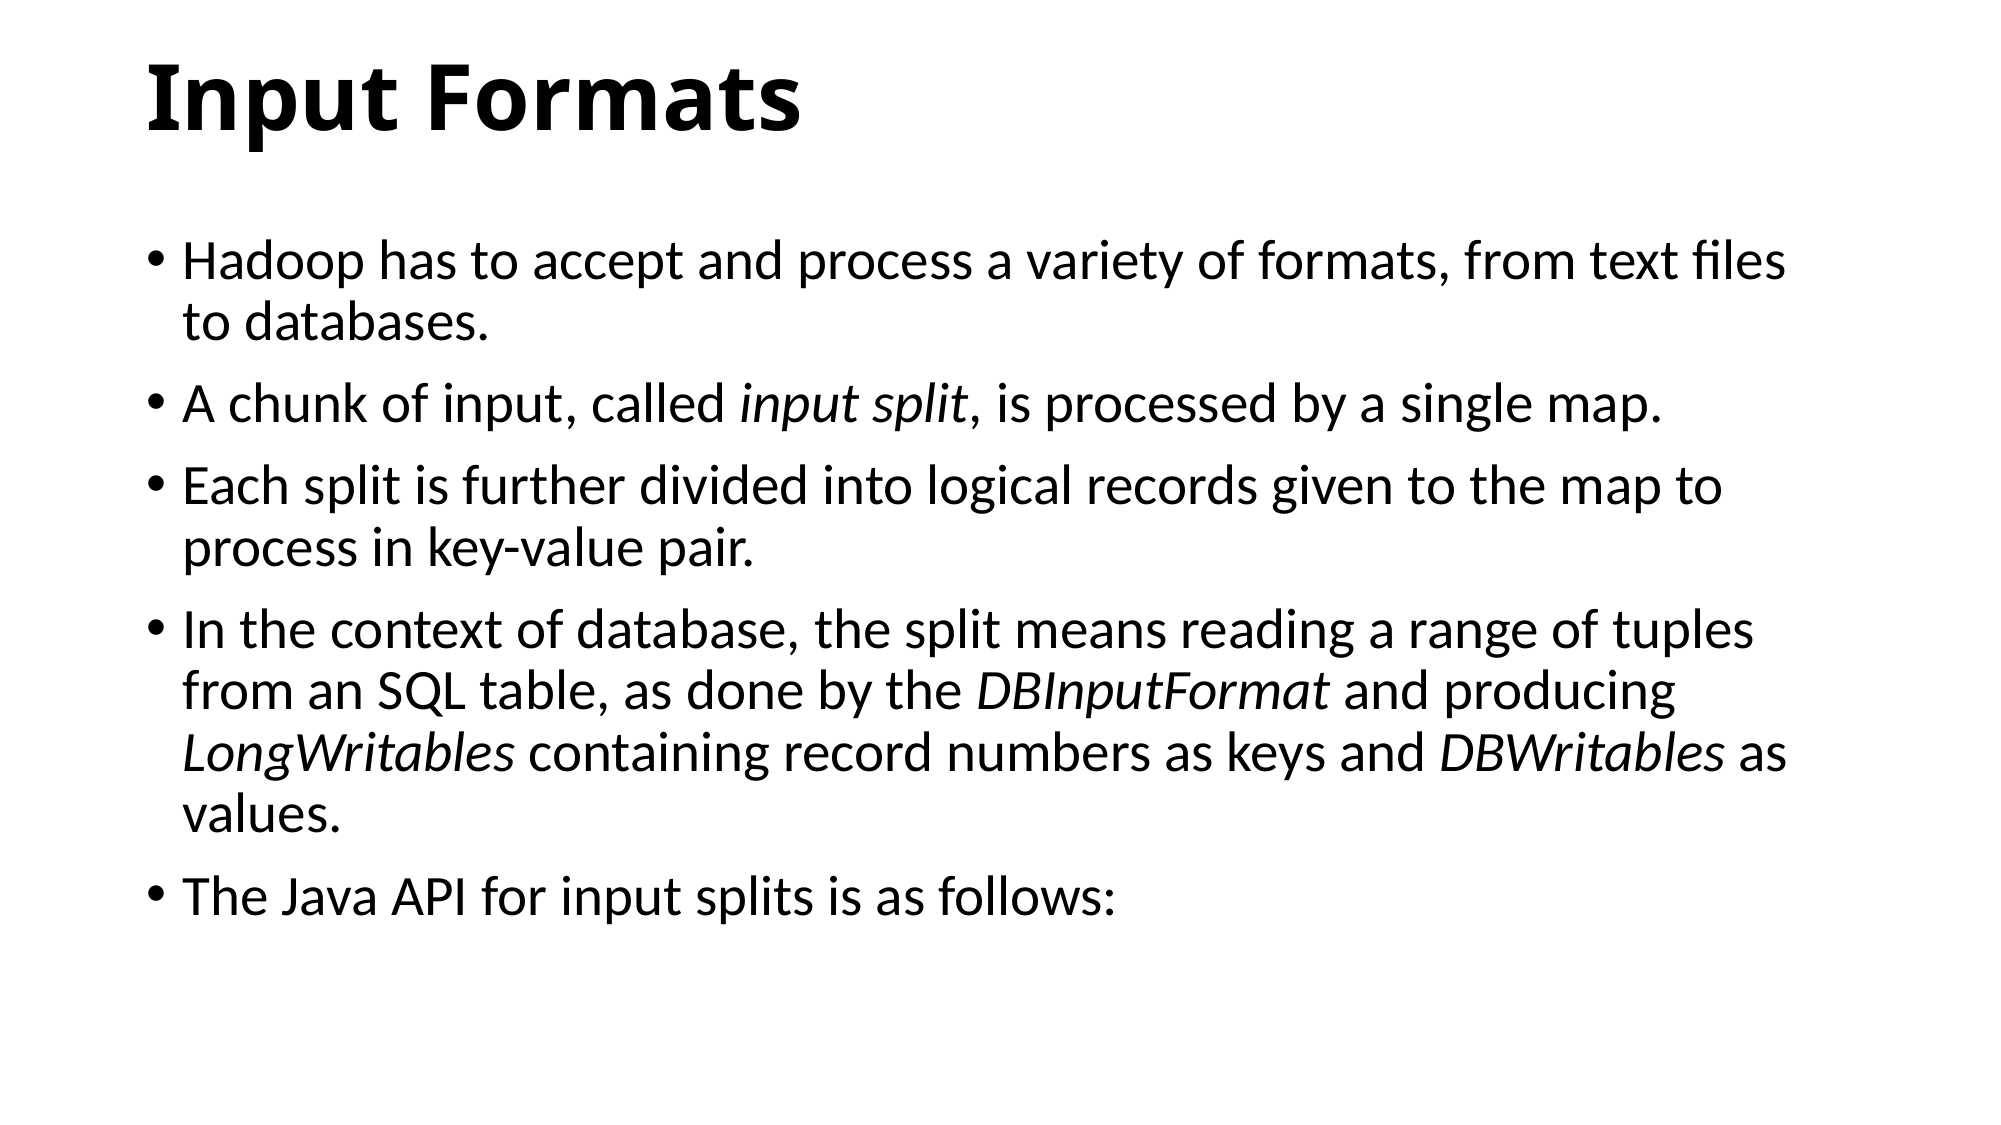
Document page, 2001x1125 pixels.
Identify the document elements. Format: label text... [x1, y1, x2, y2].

title Input Formats [131, 47, 1856, 222]
list Hadoop has to accept and process a variety of formats, from text files to databases. A chunk of input, called input split, is processed by a single map. Each split is further divided into logical records given to the map to process in key-value pair. In the context of database, the split means reading a range of tuples from an SQL table, as done by the DBInputFormat and producing LongWritables containing record numbers as keys and DBWritables as values. The Java API for input splits is as follows: [131, 222, 1856, 937]
